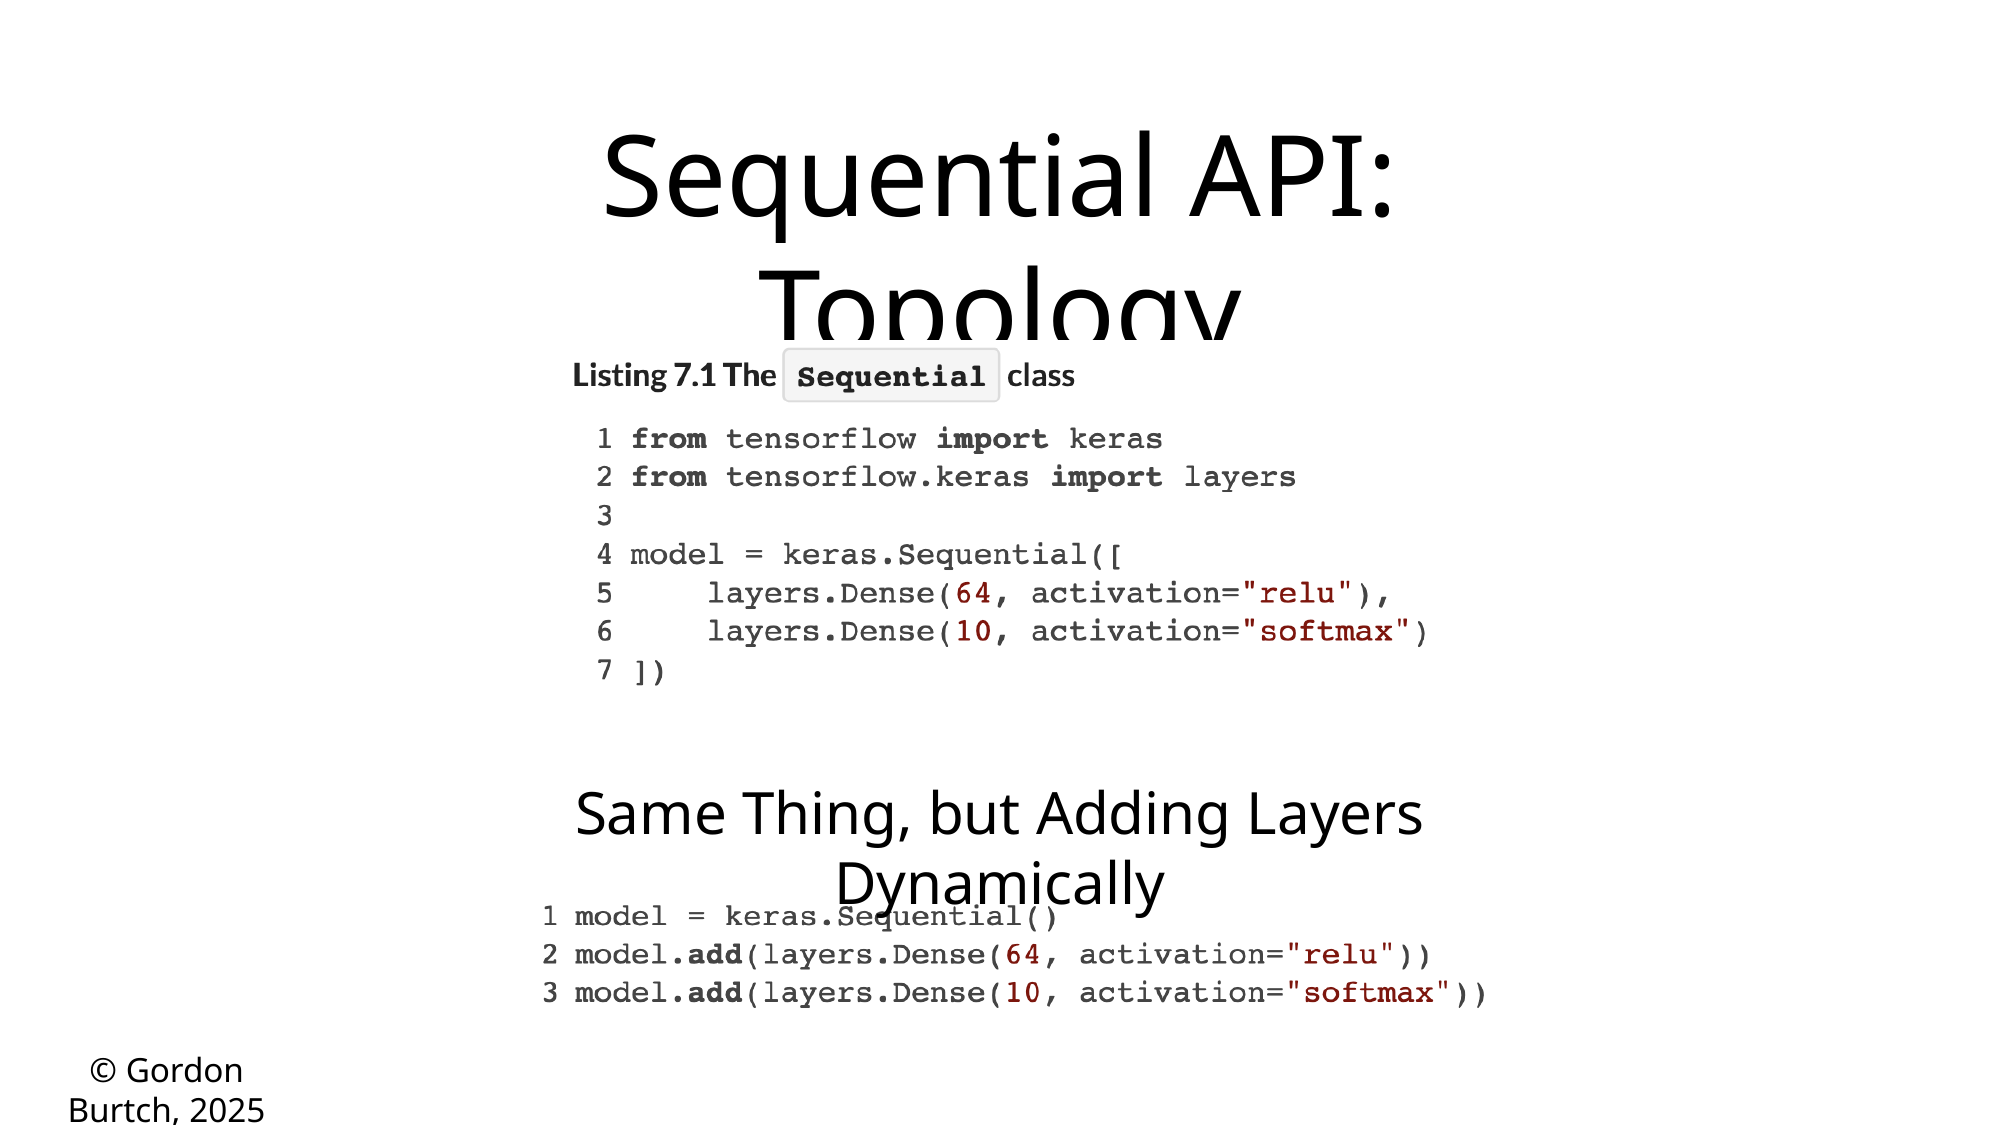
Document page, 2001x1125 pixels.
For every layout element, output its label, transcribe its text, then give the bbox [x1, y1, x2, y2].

text_box Same Thing, but Adding Layers Dynamically [531, 768, 1469, 880]
picture [519, 880, 1491, 1015]
picture [558, 340, 1452, 694]
text_box Sequential API: Topology [470, 96, 1530, 381]
